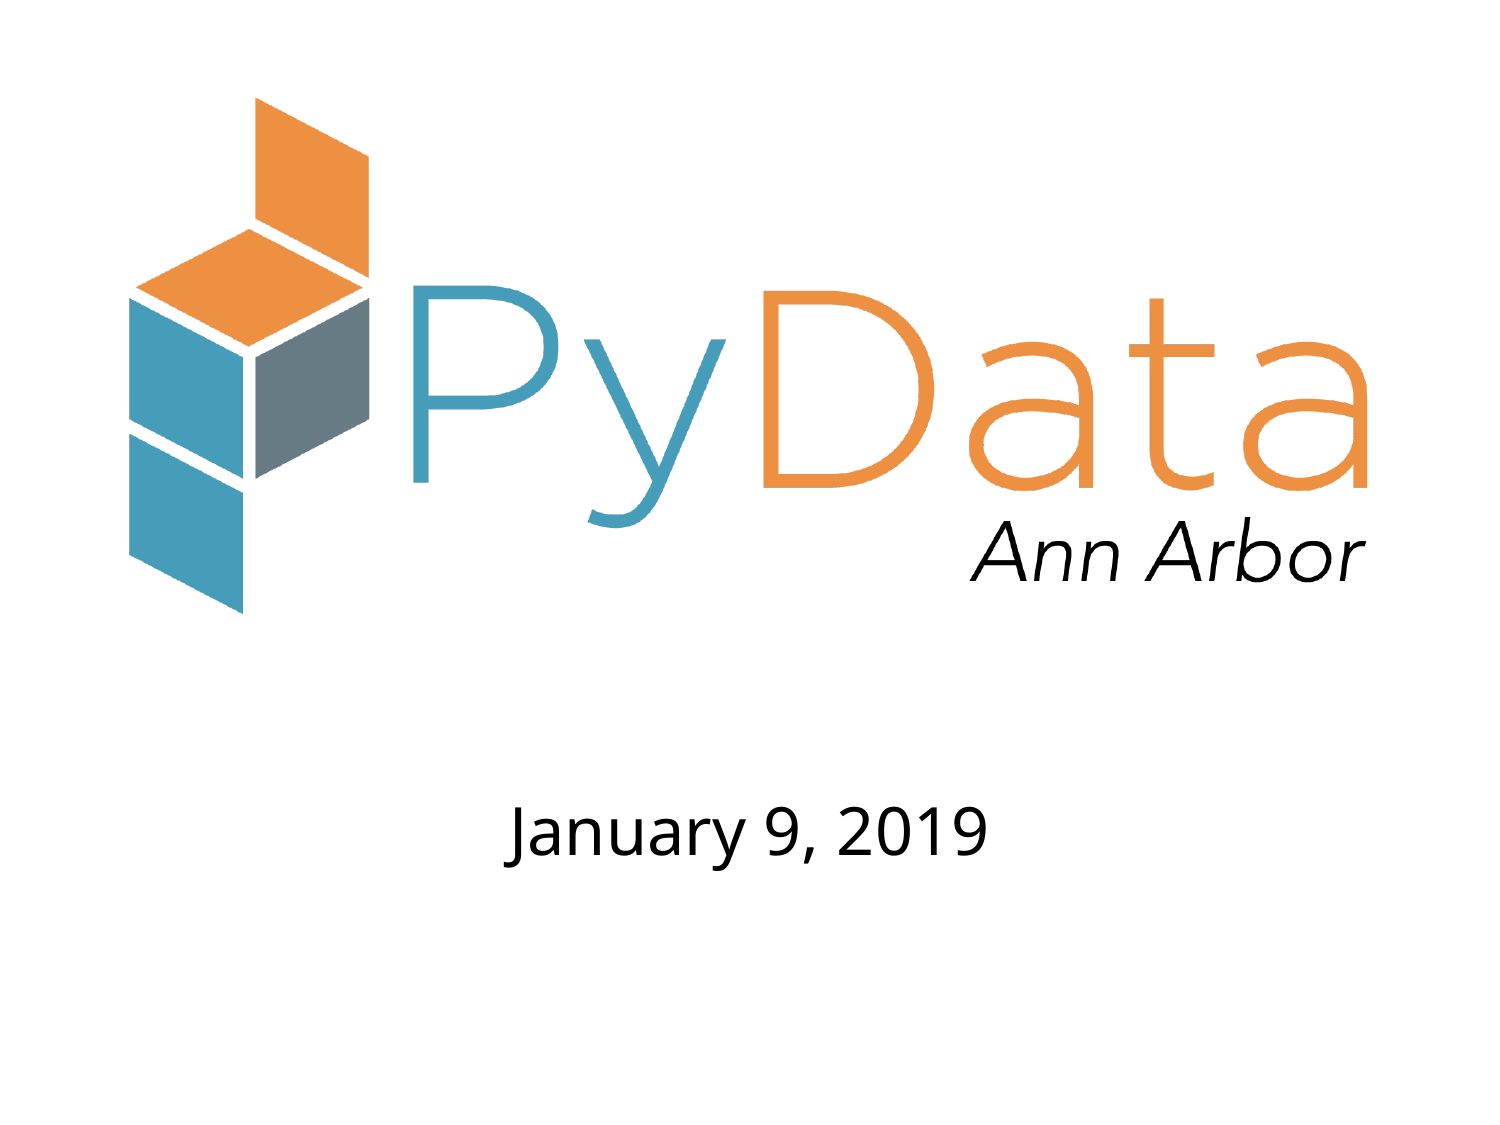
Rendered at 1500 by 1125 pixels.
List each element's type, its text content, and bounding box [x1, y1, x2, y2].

subtitle January 9, 2019 [225, 781, 1275, 1069]
picture [112, 35, 1388, 674]
